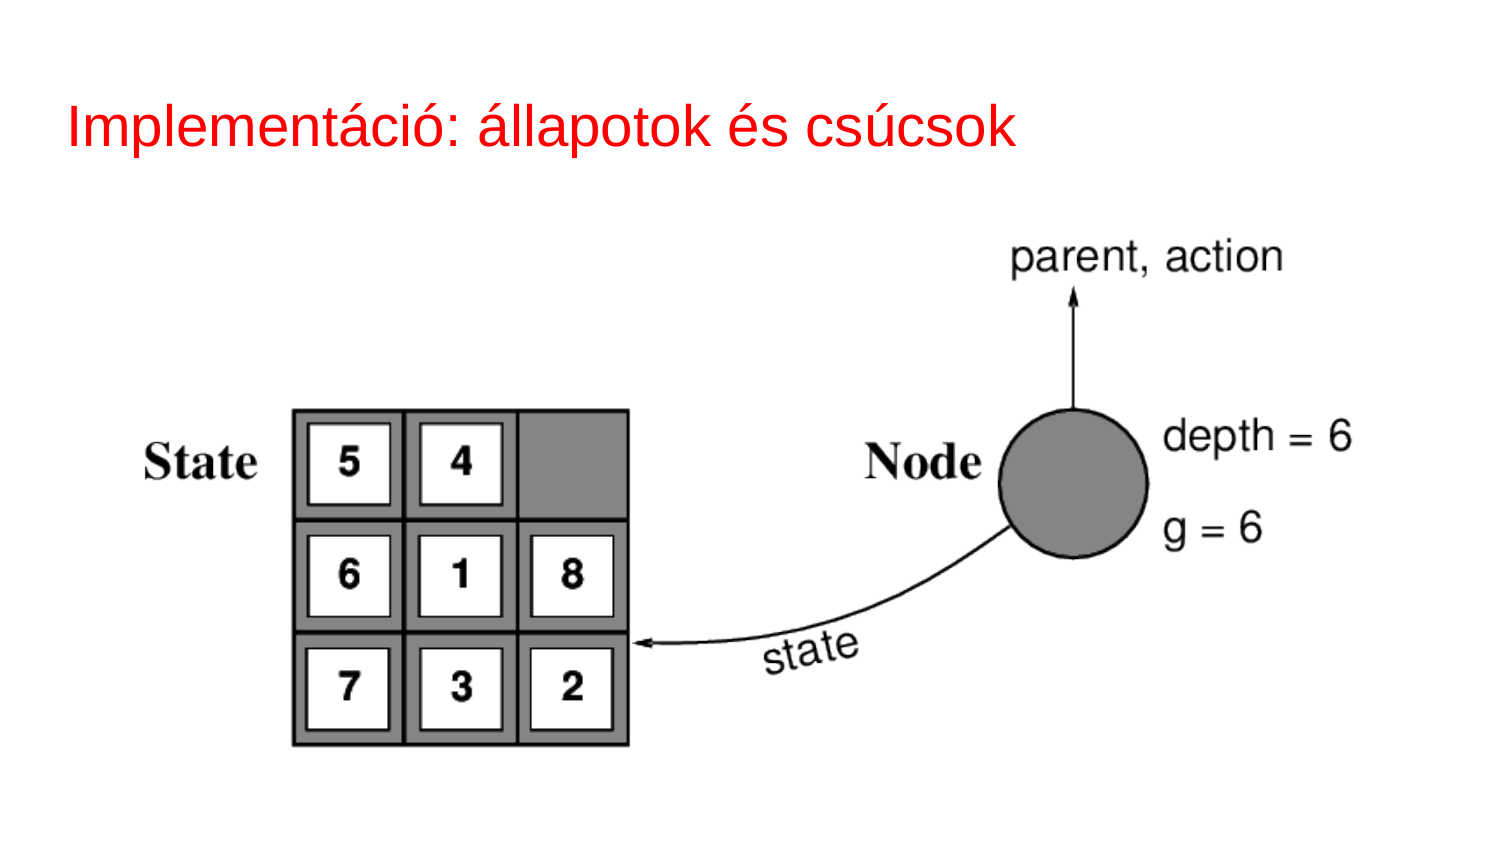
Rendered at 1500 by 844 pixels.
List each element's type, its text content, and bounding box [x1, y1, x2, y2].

title Implementáció: állapotok és csúcsok [51, 72, 1449, 167]
picture [140, 229, 1360, 751]
